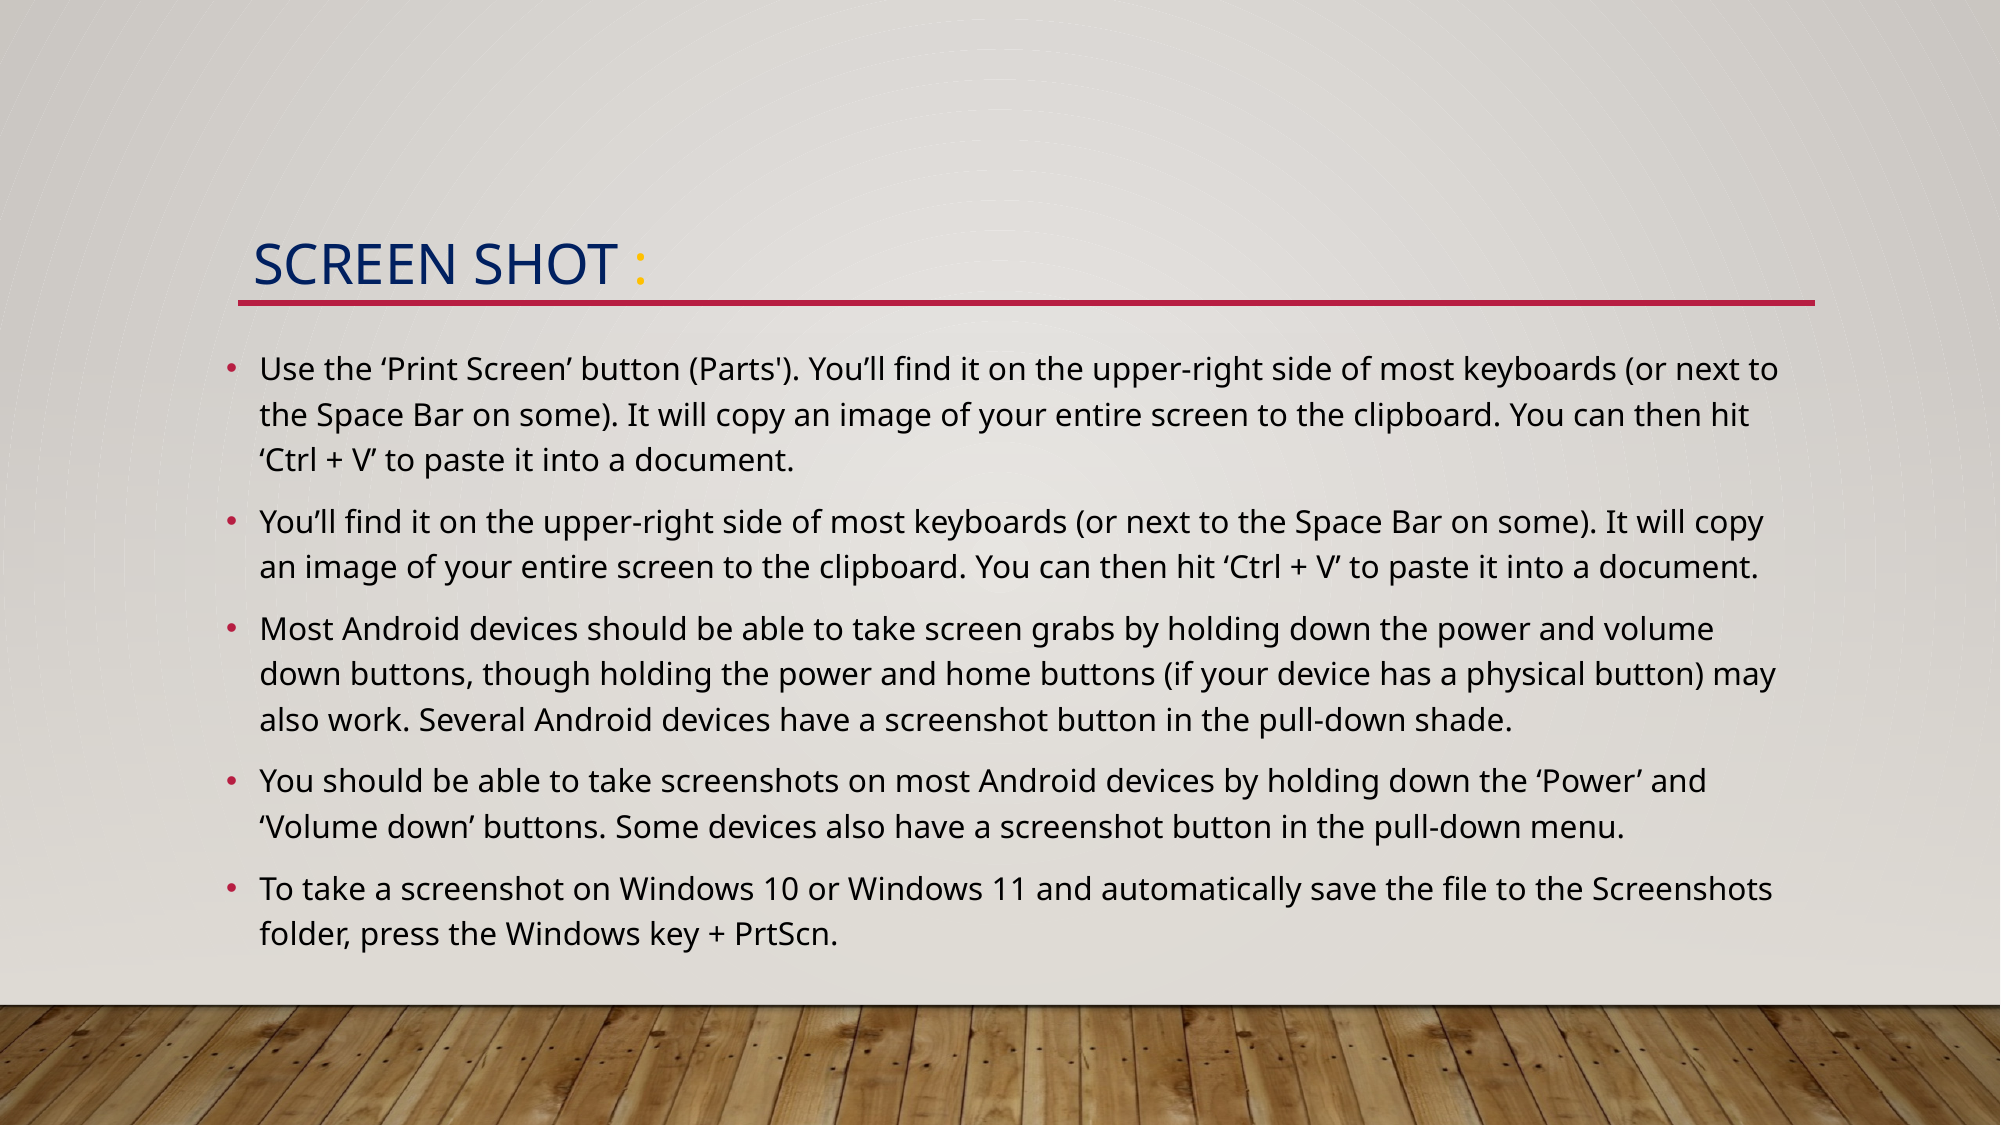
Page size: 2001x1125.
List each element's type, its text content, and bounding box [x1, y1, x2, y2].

list Use the ‘Print Screen’ button (Parts'). You’ll find it on the upper-right side of most keyboards (or next to the Space Bar on some). It will copy an image of your entire screen to the clipboard. You can then hit ‘Ctrl + V’ to paste it into a document. You’ll find it on the upper-right side of most keyboards (or next to the Space Bar on some). It will copy an image of your entire screen to the clipboard. You can then hit ‘Ctrl + V’ to paste it into a document. Most Android devices should be able to take screen grabs by holding down the power and volume down buttons, though holding the power and home buttons (if your device has a physical button) may also work. Several Android devices have a screenshot button in the pull-down shade. You should be able to take screenshots on most Android devices by holding down the ‘Power’ and ‘Volume down’ buttons. Some devices also have a screenshot button in the pull-down menu. To take a screenshot on Windows 10 or Windows 11 and automatically save the file to the Screenshots folder, press the Windows key + PrtScn. [210, 333, 1811, 999]
picture [0, 1005, 2000, 1125]
title Screen shot : [238, 228, 774, 305]
